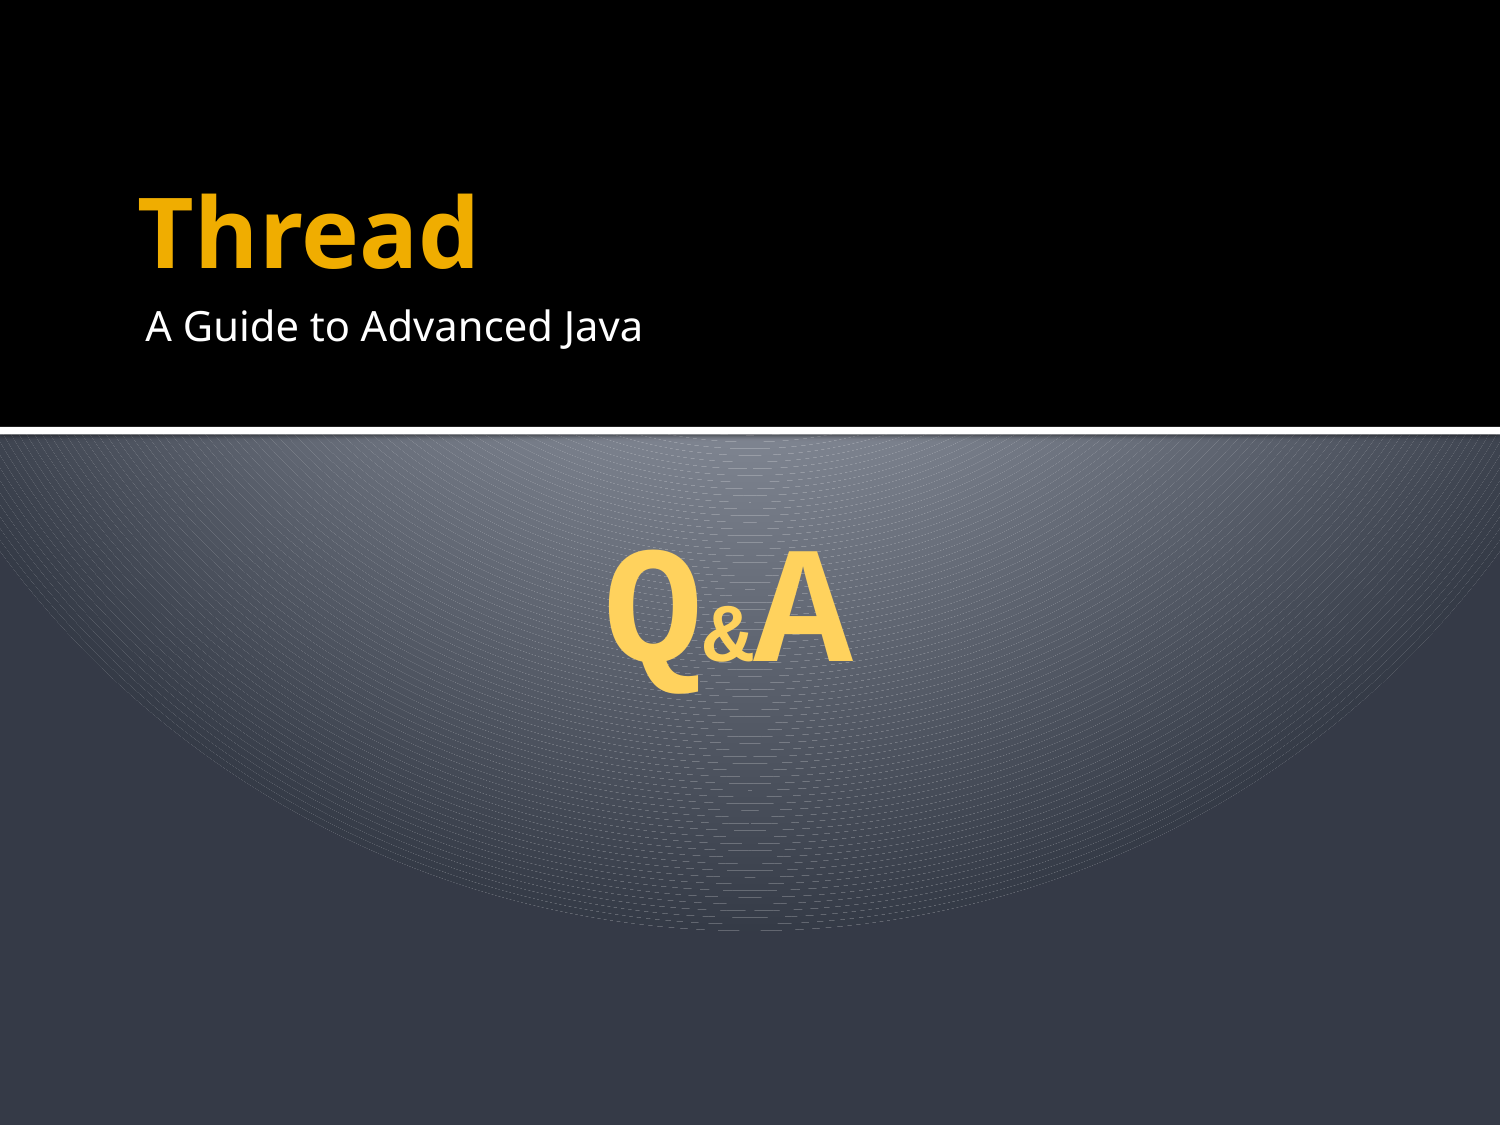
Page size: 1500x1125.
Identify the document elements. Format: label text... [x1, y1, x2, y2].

text_box Q&A [512, 487, 945, 703]
title Thread [123, 19, 1438, 288]
list A Guide to Advanced Java [121, 299, 1438, 413]
